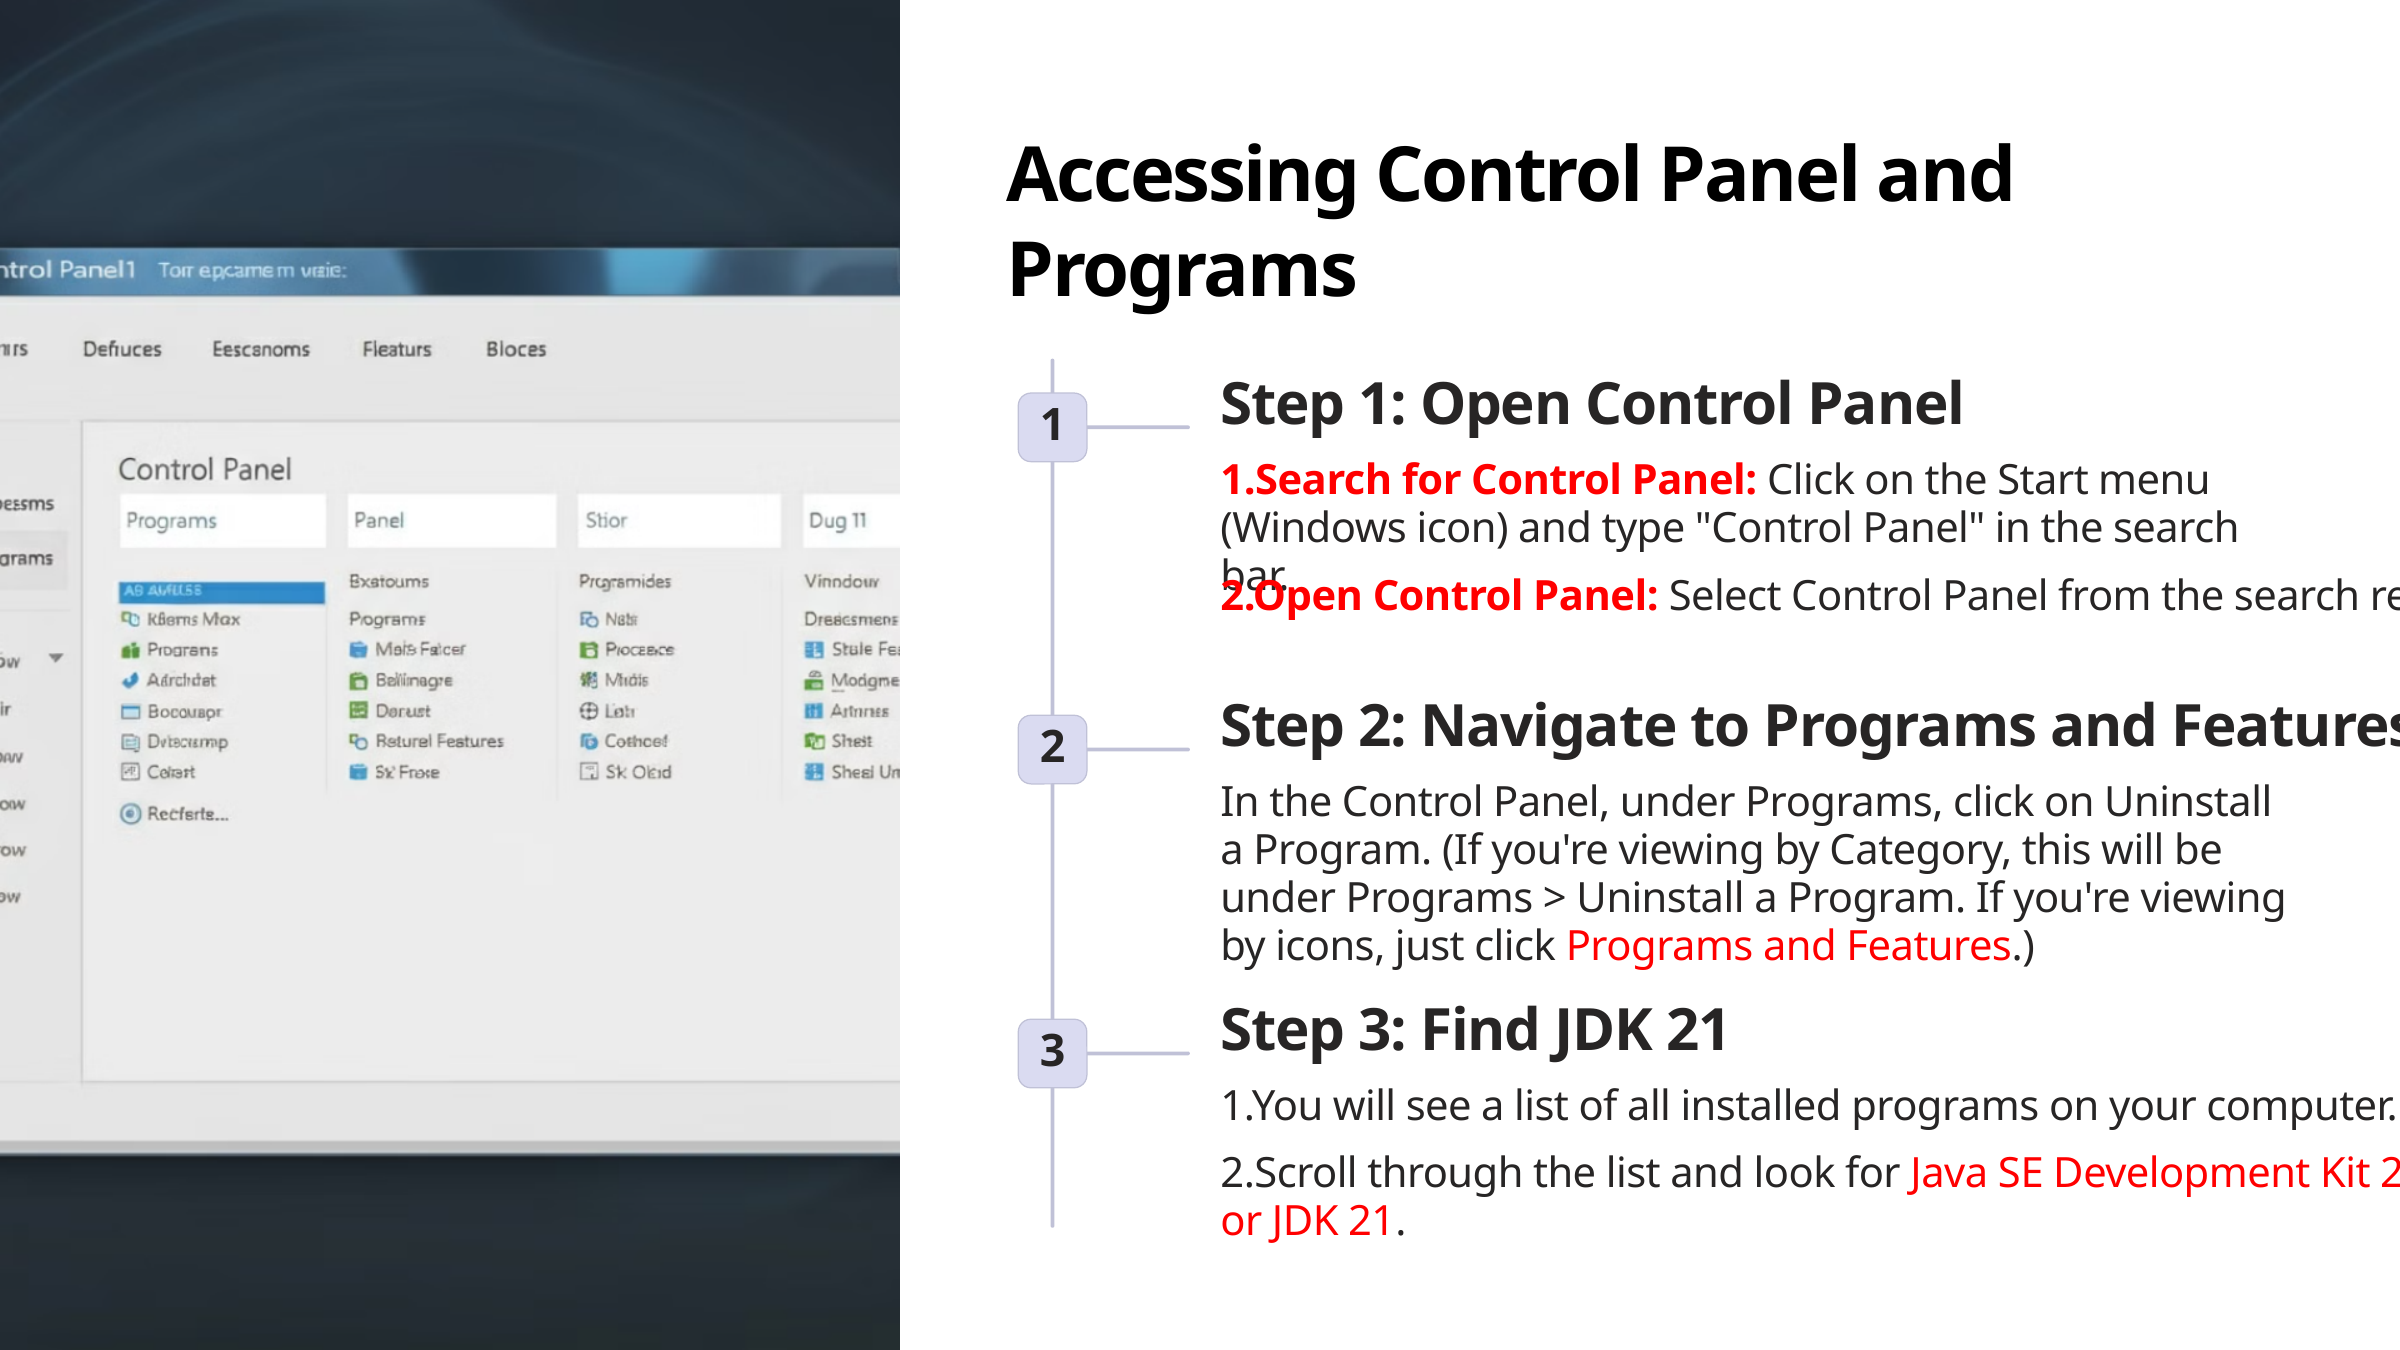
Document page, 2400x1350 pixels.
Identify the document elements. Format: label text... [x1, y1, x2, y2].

text_box Accessing Control Panel and Programs [1006, 122, 2294, 313]
text_box [1018, 393, 1087, 462]
text_box [1087, 747, 1190, 752]
text_box 2 [1038, 726, 1067, 773]
text_box [1050, 1088, 1055, 1228]
text_box 2.Scroll through the list and look for Java SE Development Kit 21 or JDK 21. [1220, 1148, 2294, 1198]
text_box [1050, 462, 1055, 715]
text_box 2.Open Control Panel: Select Control Panel from the search results. [1220, 571, 2294, 620]
text_box 1.You will see a list of all installed programs on your computer. [1220, 1081, 2294, 1130]
text_box [1050, 358, 1055, 393]
text_box [1087, 1051, 1190, 1056]
text_box Step 2: Navigate to Programs and Features [1220, 711, 1966, 760]
text_box [1050, 784, 1055, 1019]
text_box 3 [1038, 1030, 1067, 1077]
text_box [1018, 715, 1087, 784]
picture [0, 0, 900, 1350]
text_box [1087, 425, 1190, 430]
text_box In the Control Panel, under Programs, click on Uninstall a Program. (If you're viewing by Category, this will be under Programs > Uninstall a Program. If you're viewing by icons, just click Programs and Features.) [1220, 777, 2294, 924]
text_box [1018, 1019, 1087, 1088]
text_box Step 3: Find JDK 21 [1220, 1015, 1602, 1063]
text_box 1 [1043, 404, 1062, 451]
text_box 1.Search for Control Panel: Click on the Start menu (Windows icon) and type "Control Panel" in the search bar. [1220, 455, 2294, 553]
text_box Step 1: Open Control Panel [1220, 389, 1682, 437]
